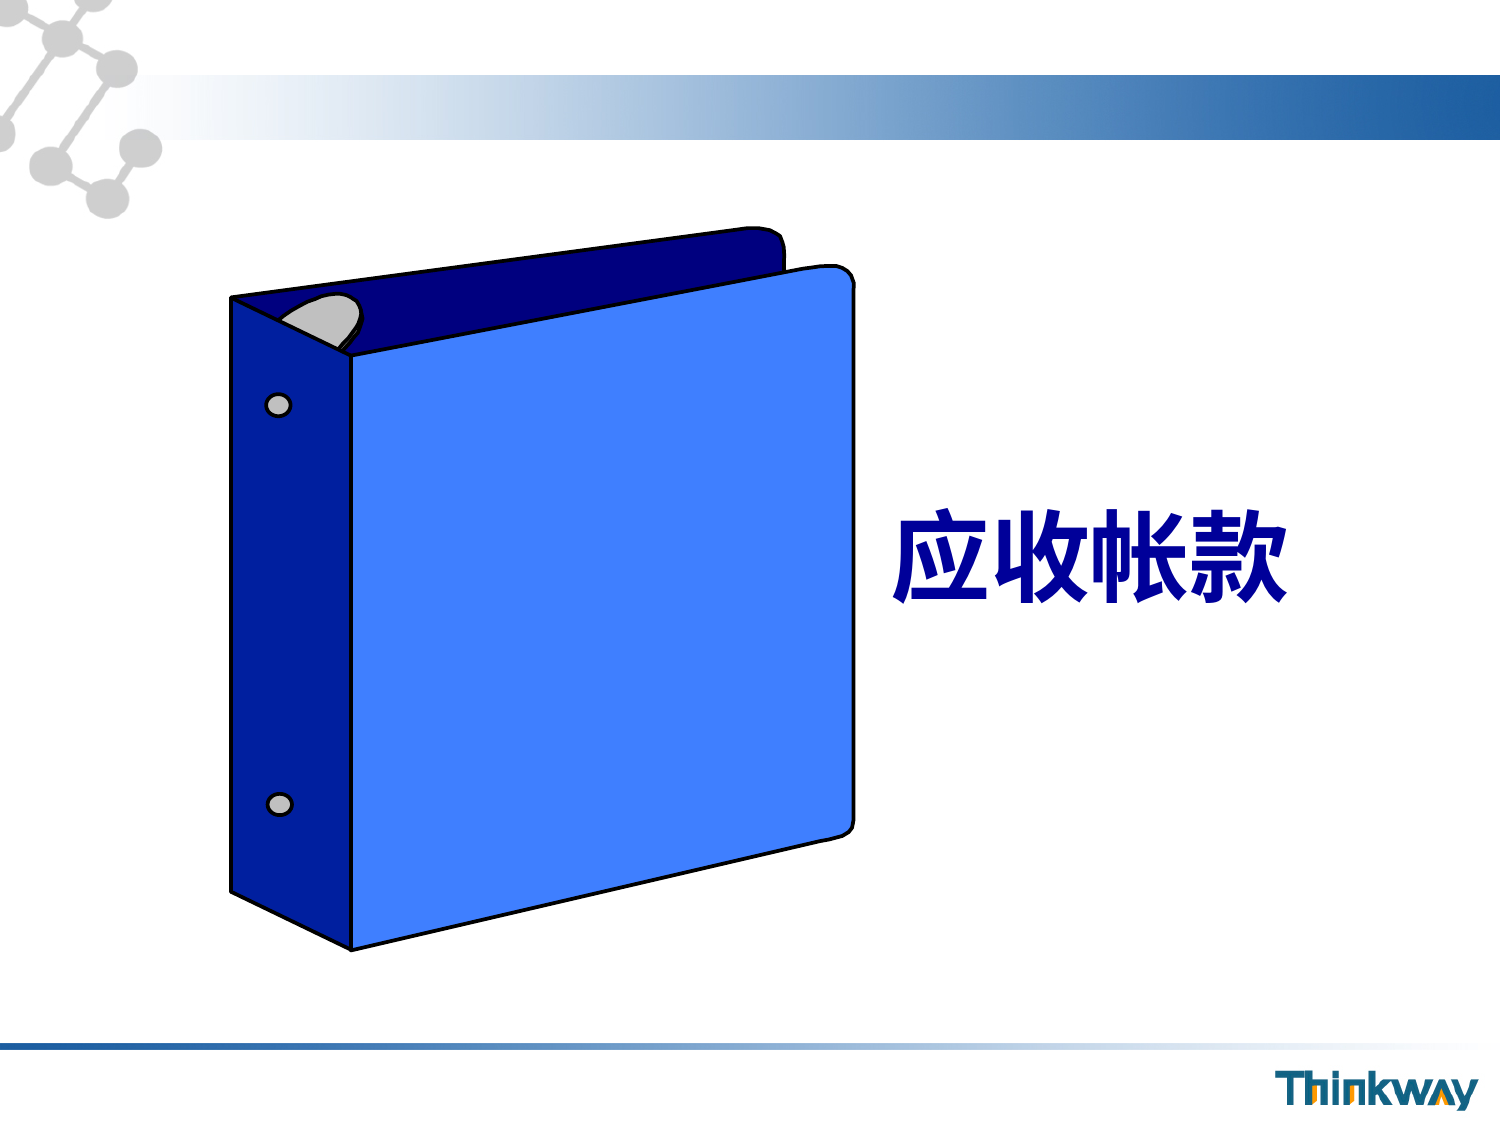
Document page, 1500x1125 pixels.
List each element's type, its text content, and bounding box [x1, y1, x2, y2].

picture [0, 0, 1500, 1125]
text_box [224, 224, 859, 954]
title 应收帐款 [875, 487, 1363, 675]
